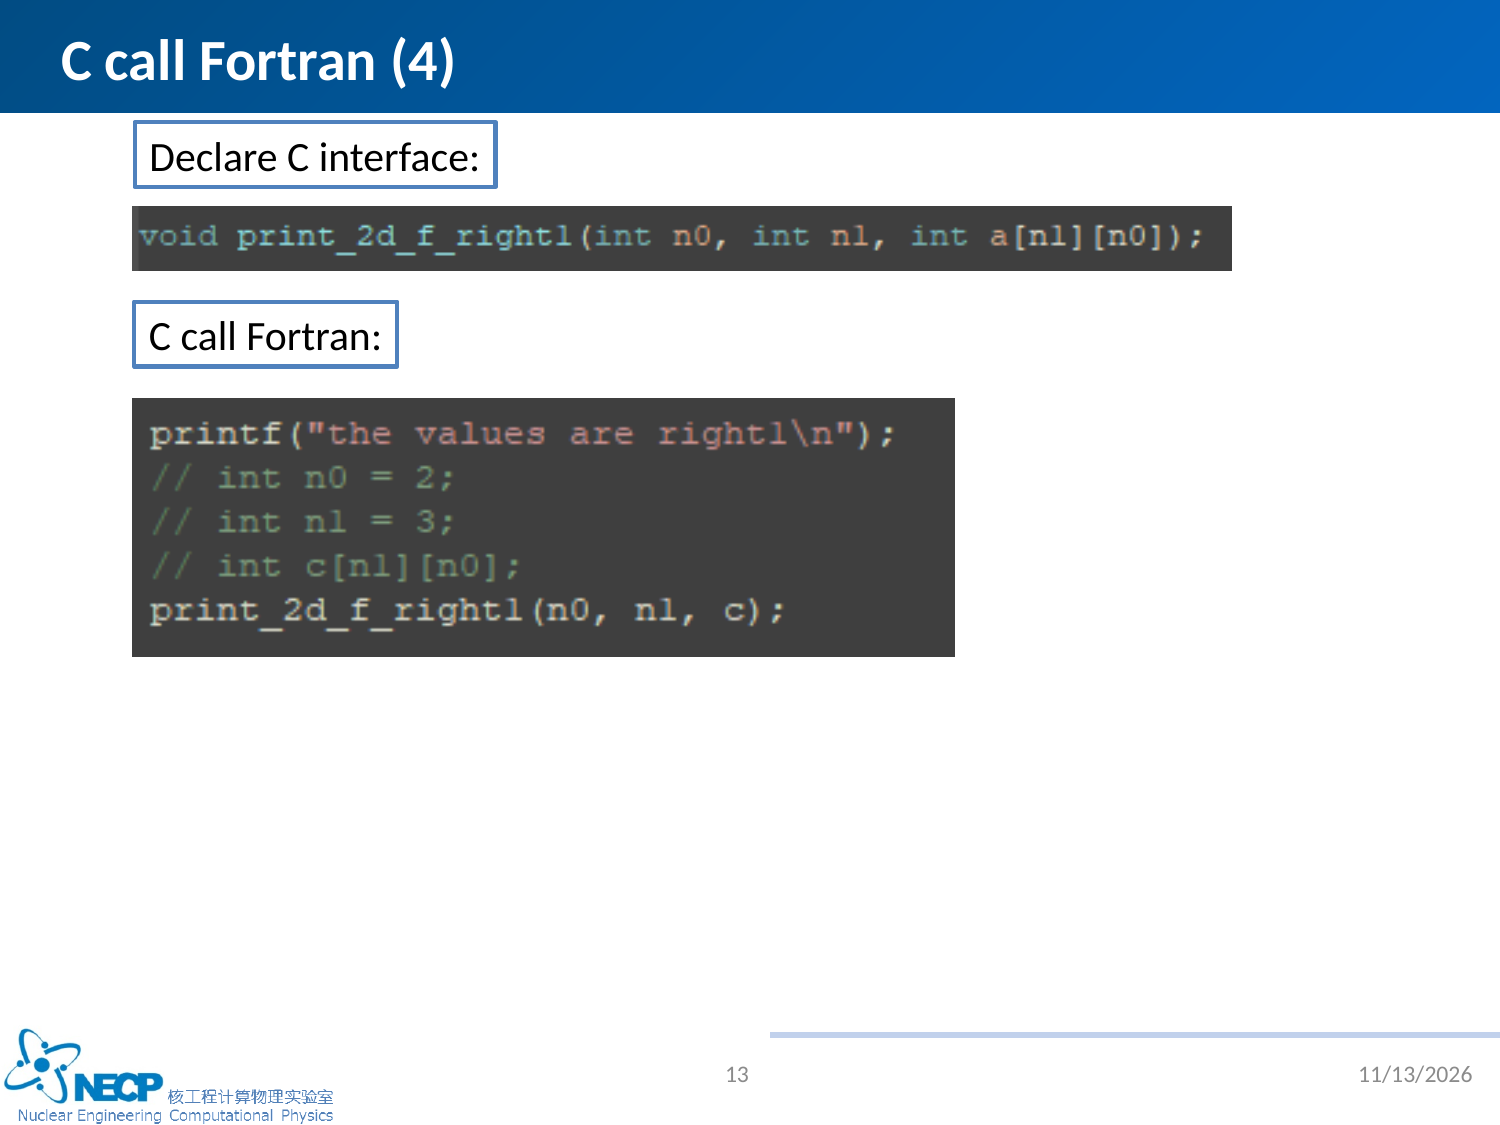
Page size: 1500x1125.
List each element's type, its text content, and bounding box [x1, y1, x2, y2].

title C call Fortran (4) [45, 1, 1311, 113]
picture [132, 398, 955, 658]
picture [132, 205, 1232, 271]
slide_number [1137, 1042, 1488, 1103]
picture [0, 1025, 165, 1105]
text_box C call Fortran: [132, 300, 399, 369]
slide_number 13 [562, 1042, 913, 1103]
text_box Declare C interface: [133, 120, 498, 189]
